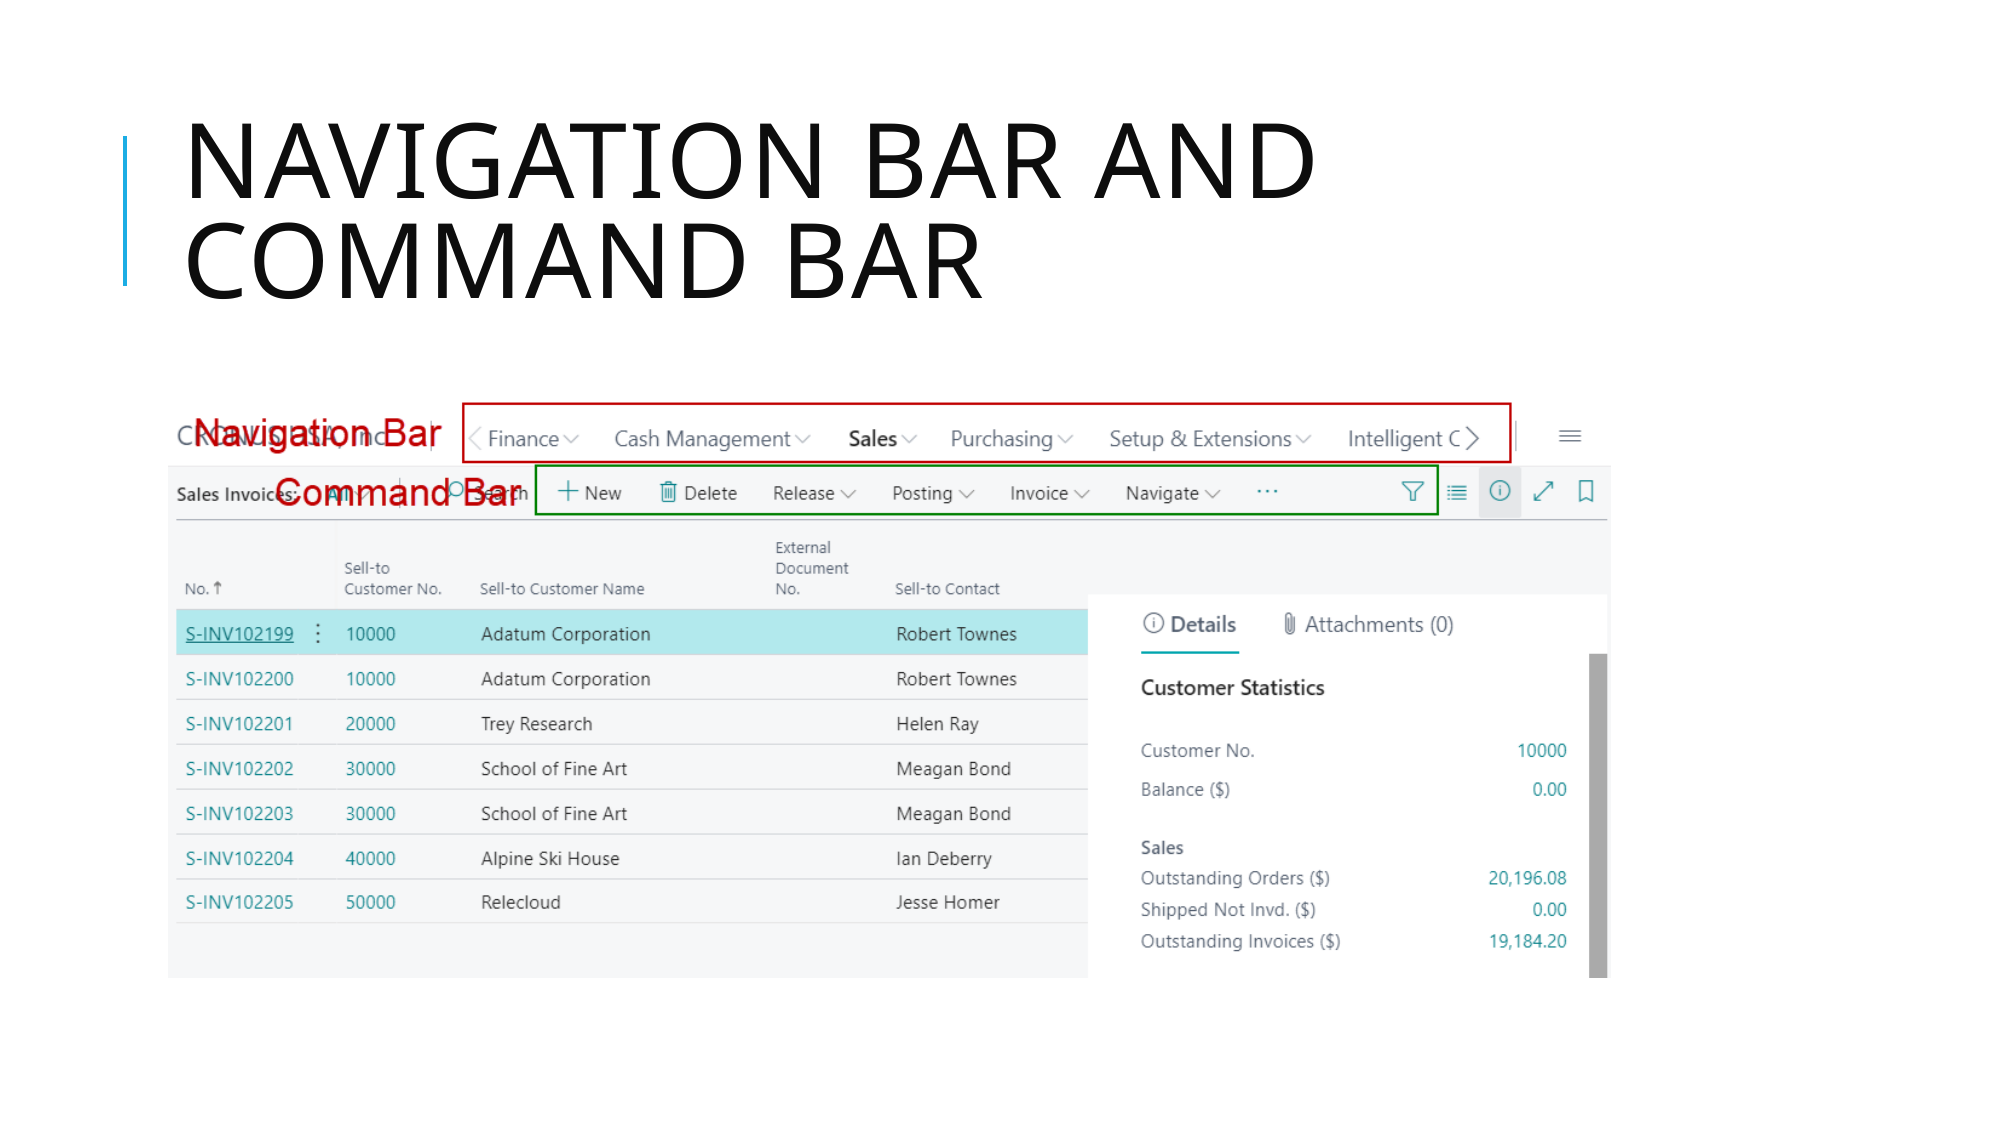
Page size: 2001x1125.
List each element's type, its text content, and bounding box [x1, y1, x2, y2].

title Navigation Bar and Command Bar [168, 96, 1763, 342]
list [167, 399, 1611, 978]
